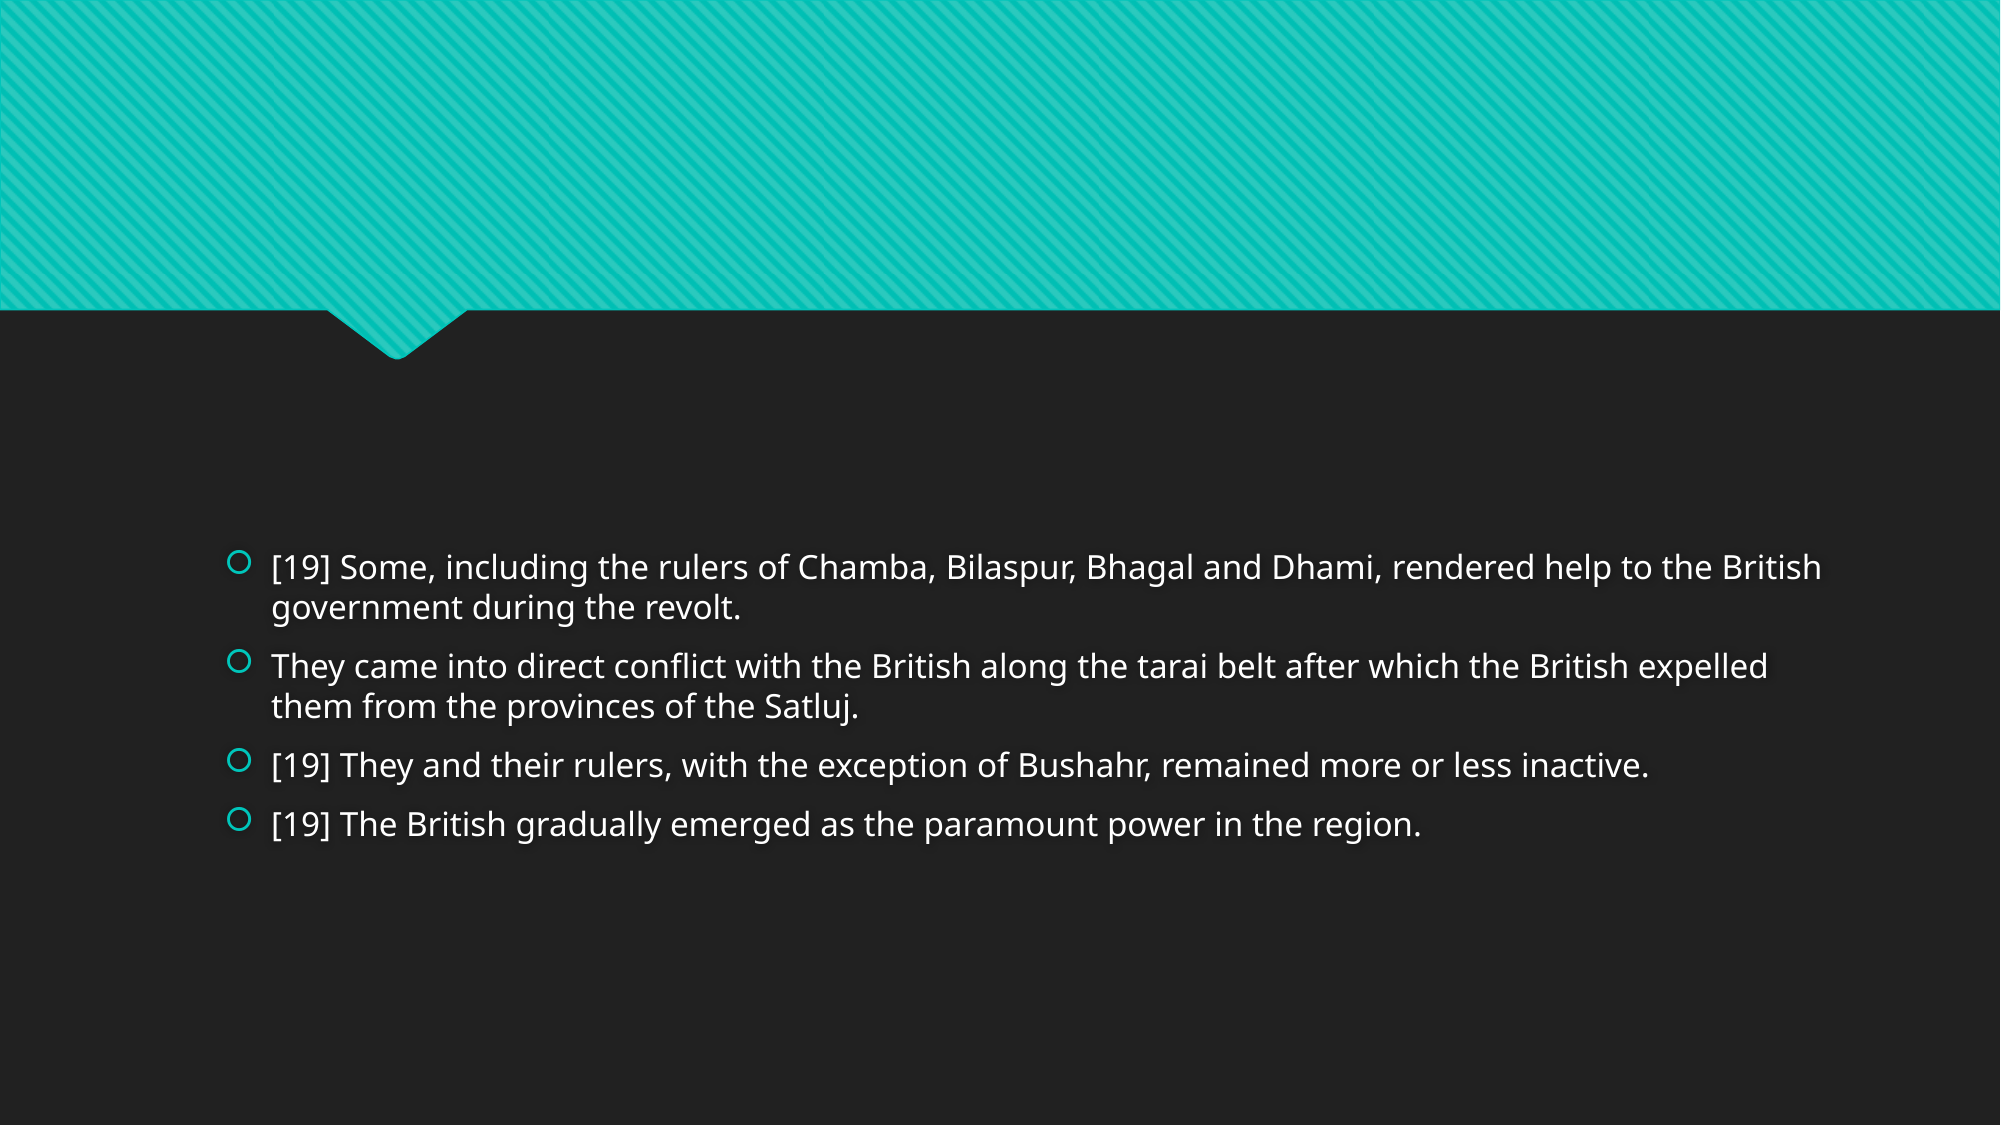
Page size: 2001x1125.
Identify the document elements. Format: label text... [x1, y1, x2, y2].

list [19] Some, including the rulers of Chamba, Bilaspur, Bhagal and Dhami, rendered help to the British government during the revolt. They came into direct conflict with the British along the tarai belt after which the British expelled them from the provinces of the Satluj. [19] They and their rulers, with the exception of Bushahr, remained more or less inactive. [19] The British gradually emerged as the paramount power in the region. [134, 364, 1866, 962]
